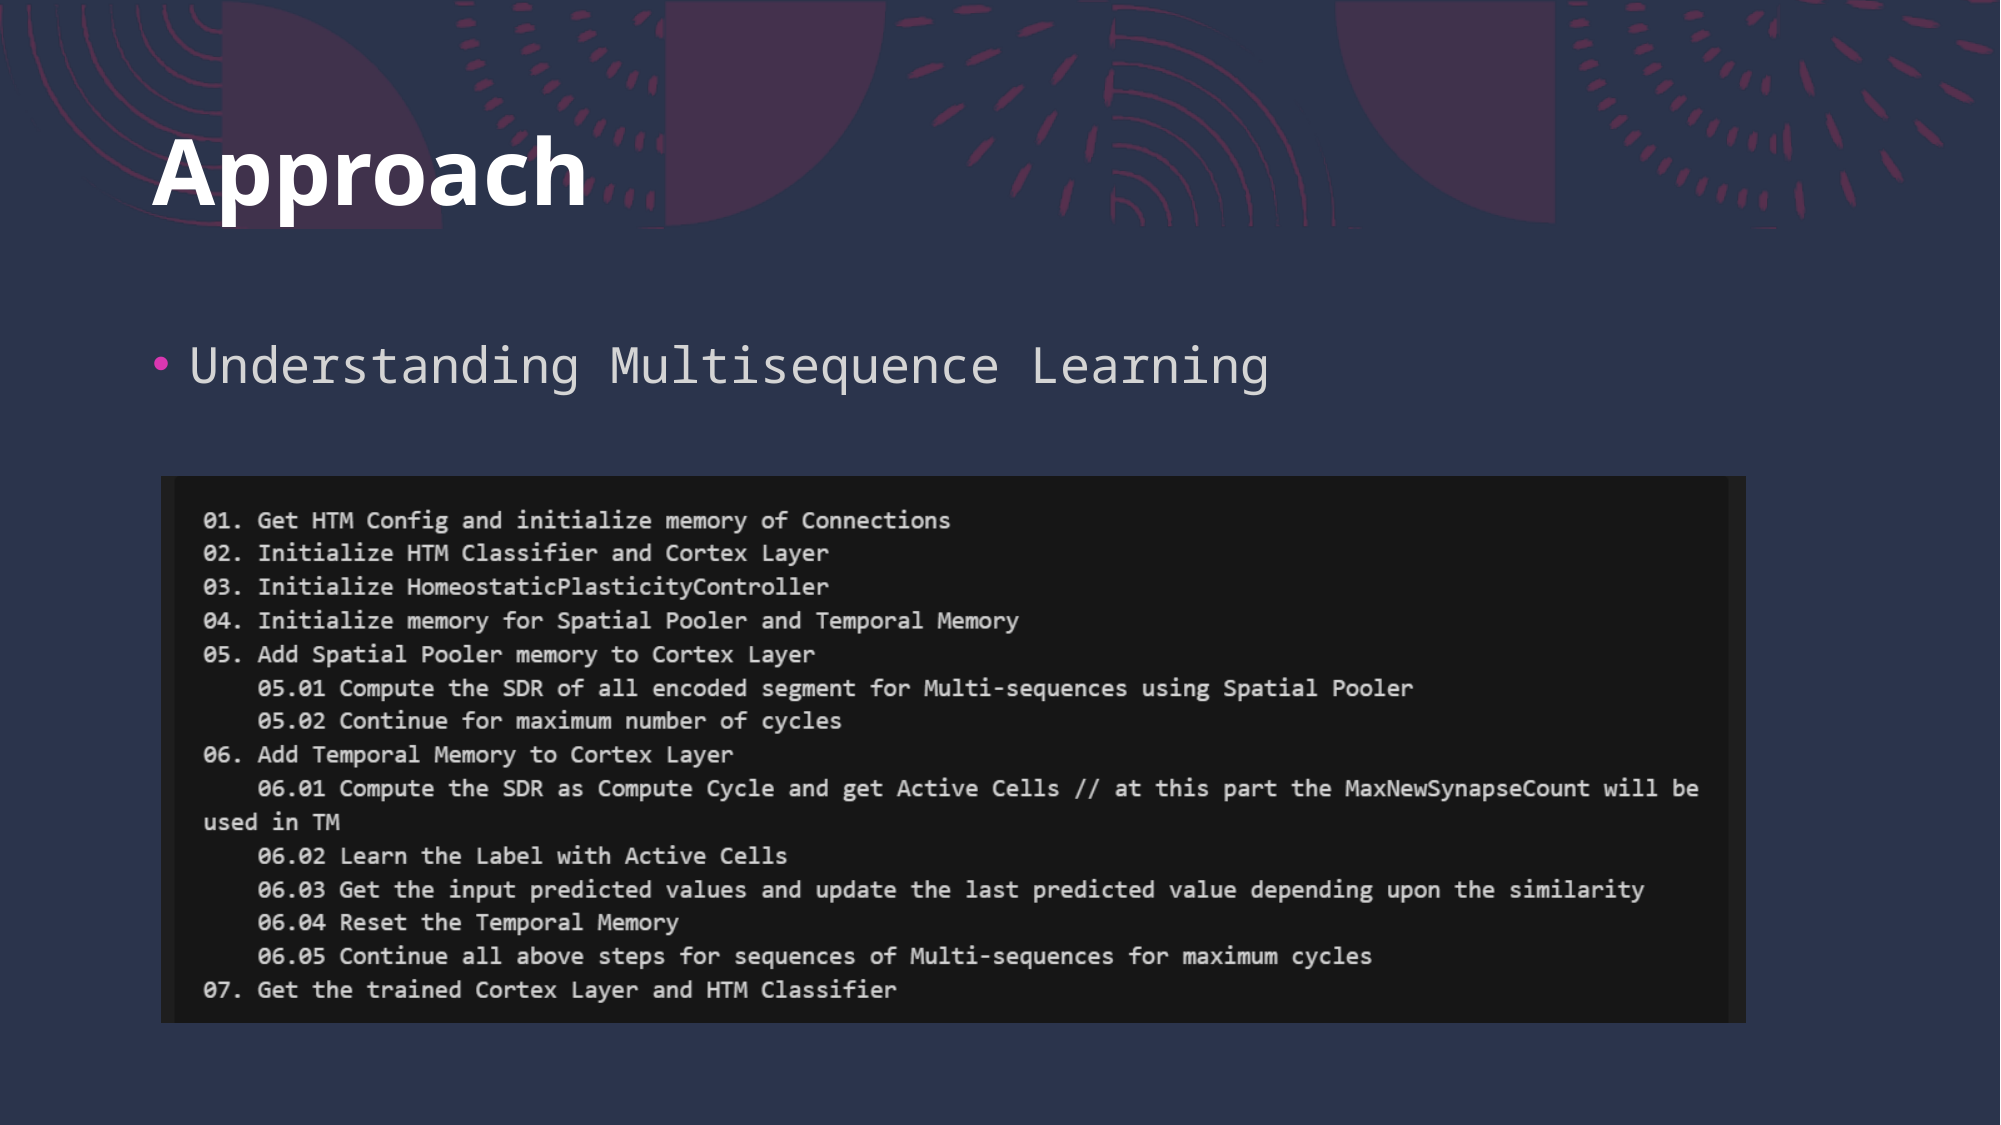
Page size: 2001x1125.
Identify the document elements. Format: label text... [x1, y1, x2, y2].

list Understanding Multisequence Learning [137, 319, 1863, 1009]
title Approach [137, 60, 1863, 278]
picture [161, 476, 1746, 1023]
